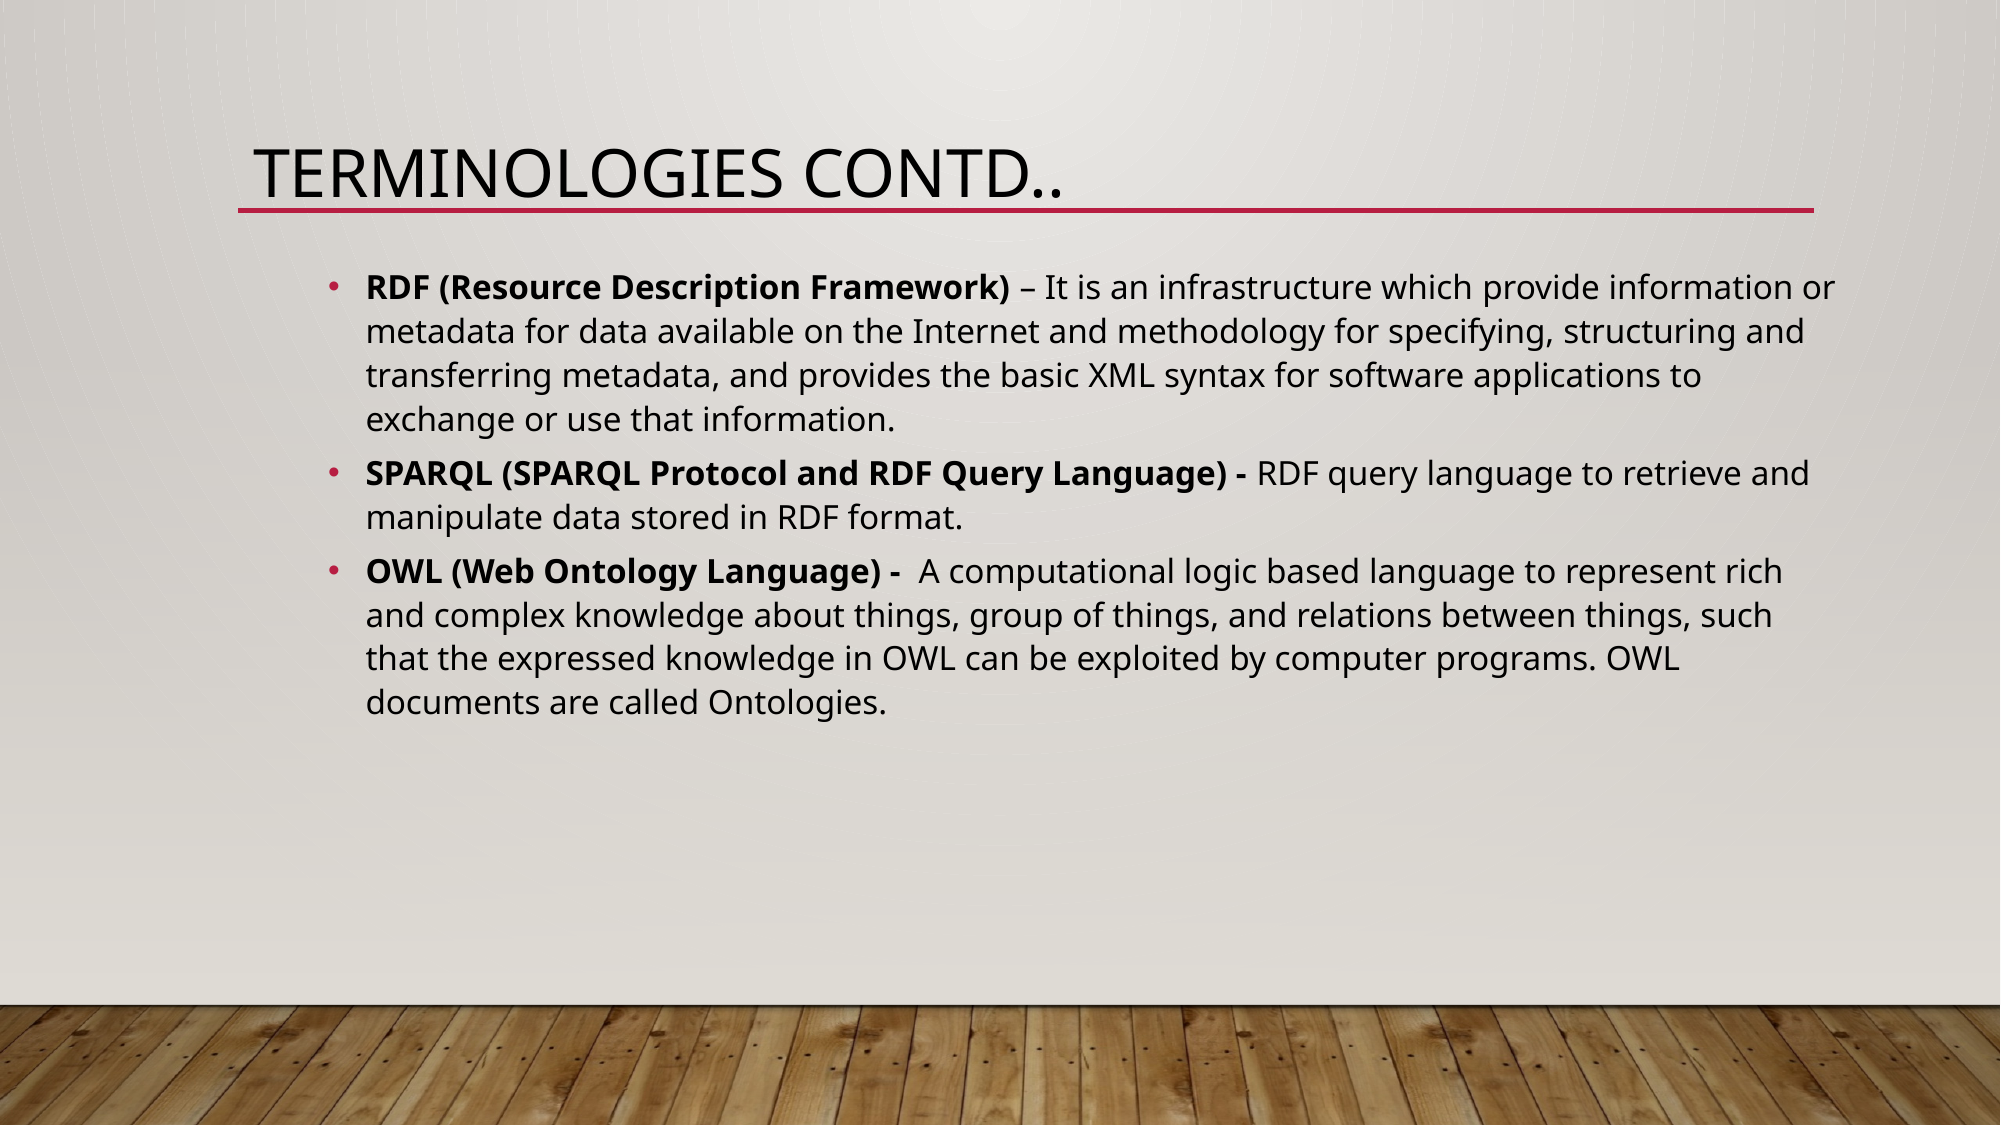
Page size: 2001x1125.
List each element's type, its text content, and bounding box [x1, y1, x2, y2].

picture [0, 1005, 2000, 1125]
list RDF (Resource Description Framework) – It is an infrastructure which provide information or metadata for data available on the Internet and methodology for specifying, structuring and transferring metadata, and provides the basic XML syntax for software applications to exchange or use that information. SPARQL (SPARQL Protocol and RDF Query Language) - RDF query language to retrieve and manipulate data stored in RDF format. OWL (Web Ontology Language) - A computational logic based language to represent rich and complex knowledge about things, group of things, and relations between things, such that the expressed knowledge in OWL can be exploited by computer programs. OWL documents are called Ontologies. [238, 254, 1861, 821]
title Terminologies contd.. [238, 131, 1814, 254]
